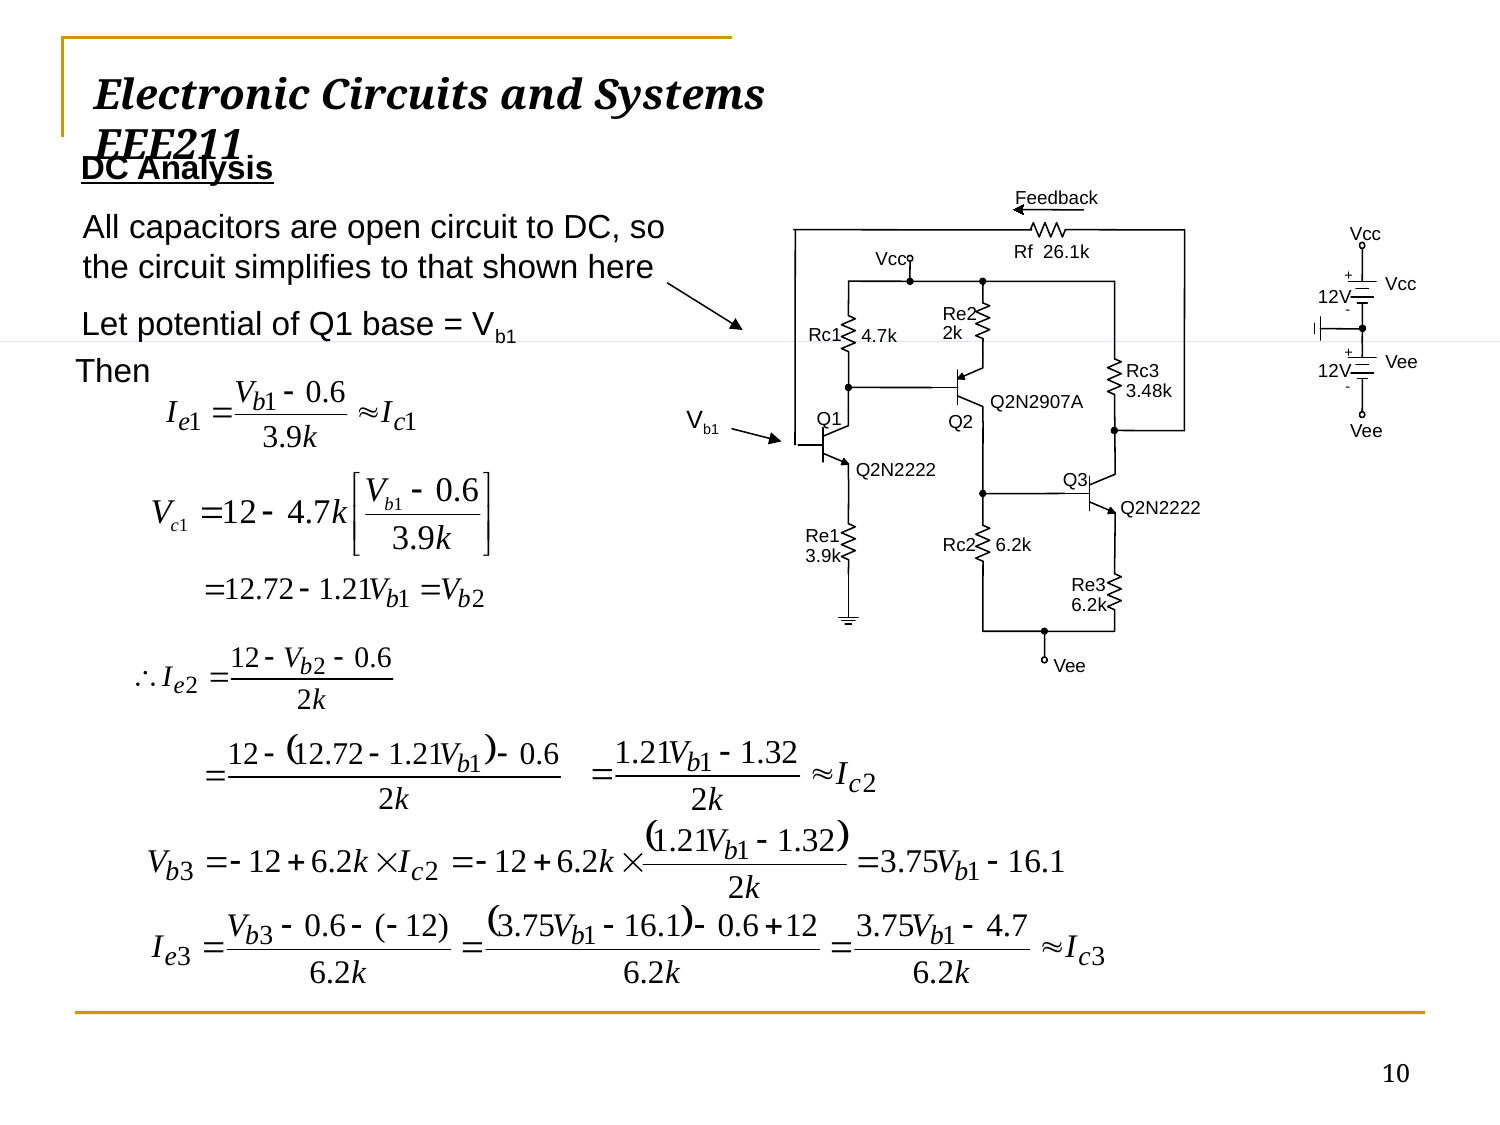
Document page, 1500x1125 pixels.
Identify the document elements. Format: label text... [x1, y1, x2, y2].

title Electronic Circuits and Systems EEE211 [78, 60, 1418, 152]
text_box Let potential of Q1 base = Vb1 [66, 338, 581, 355]
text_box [144, 819, 1070, 904]
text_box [159, 371, 421, 455]
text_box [132, 639, 399, 717]
text_box DC Analysis [66, 139, 691, 194]
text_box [671, 185, 1419, 677]
text_box Then [60, 341, 187, 397]
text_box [583, 731, 883, 818]
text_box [197, 567, 491, 616]
slide_number 10 [1074, 1023, 1426, 1100]
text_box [148, 464, 503, 564]
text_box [198, 734, 567, 817]
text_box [67, 197, 743, 331]
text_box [145, 904, 1111, 991]
